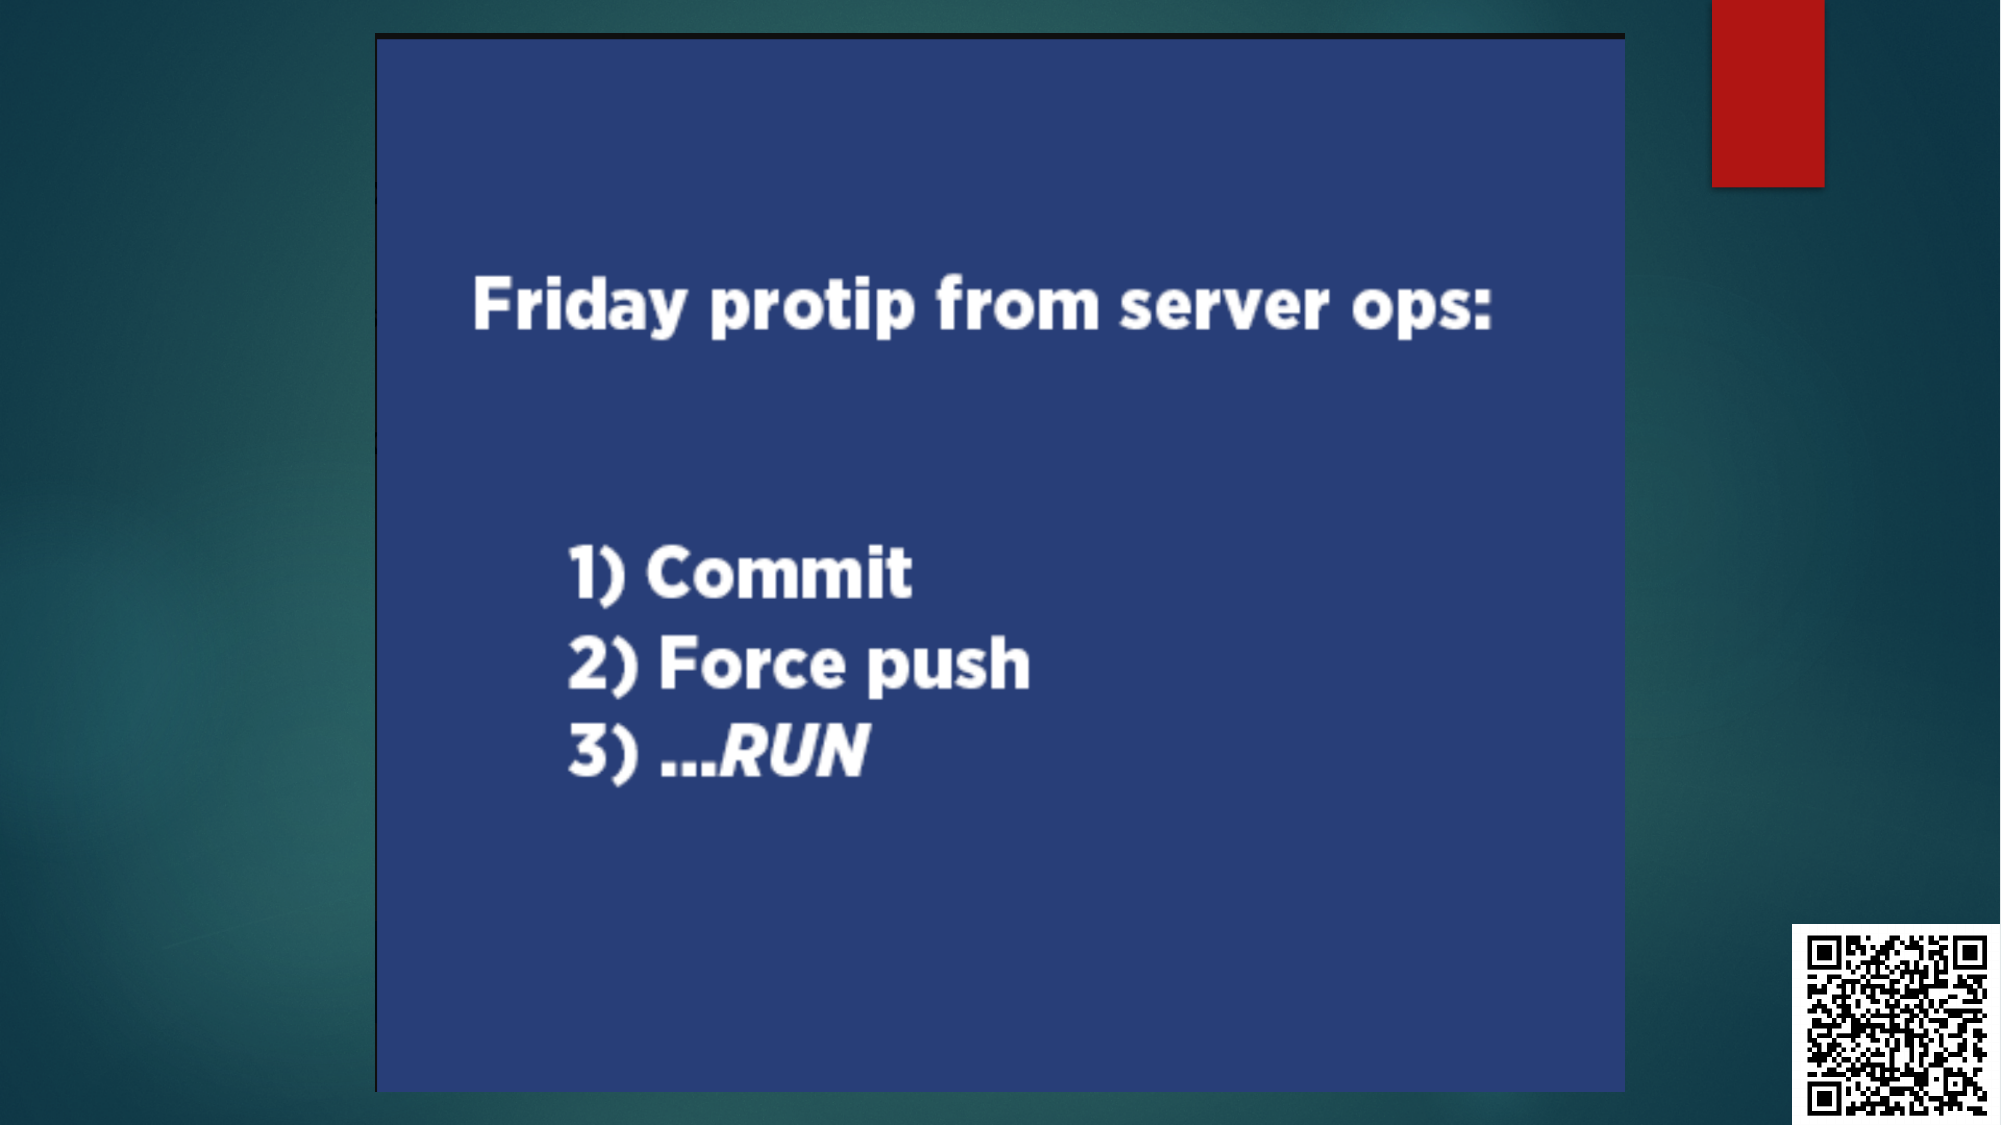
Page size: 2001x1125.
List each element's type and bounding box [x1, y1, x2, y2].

picture [1791, 924, 2000, 1125]
picture [0, 0, 1626, 1125]
